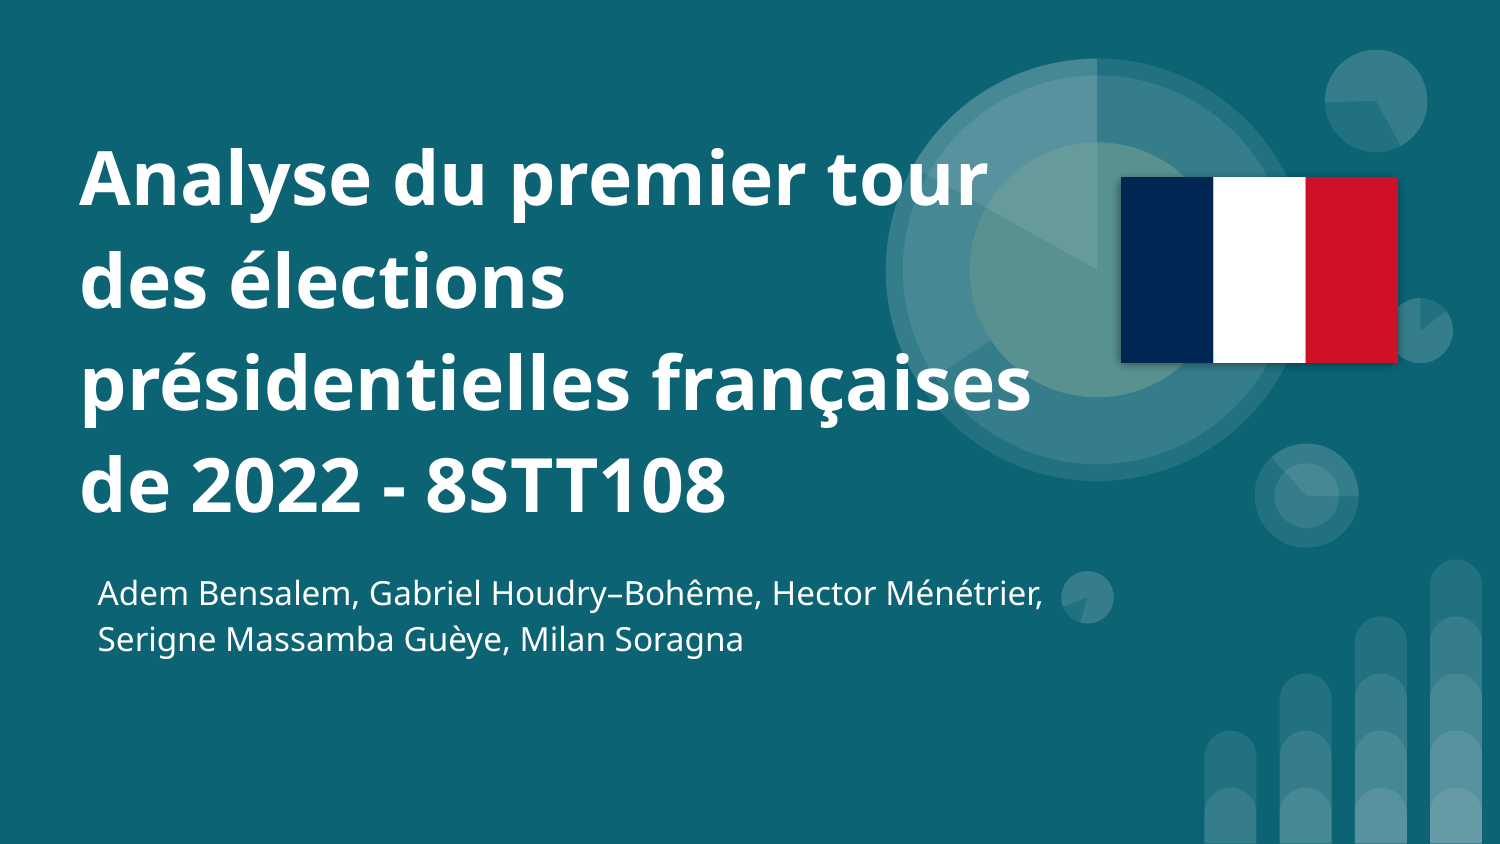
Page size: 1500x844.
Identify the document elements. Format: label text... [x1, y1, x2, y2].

title Analyse du premier tour des élections présidentielles françaises de 2022 - 8STT108 [64, 105, 1104, 556]
subtitle Adem Bensalem, Gabriel Houdry–Bohême, Hector Ménétrier, Serigne Massamba Guèye, Milan Soragna [82, 555, 1122, 759]
picture [1120, 177, 1398, 363]
